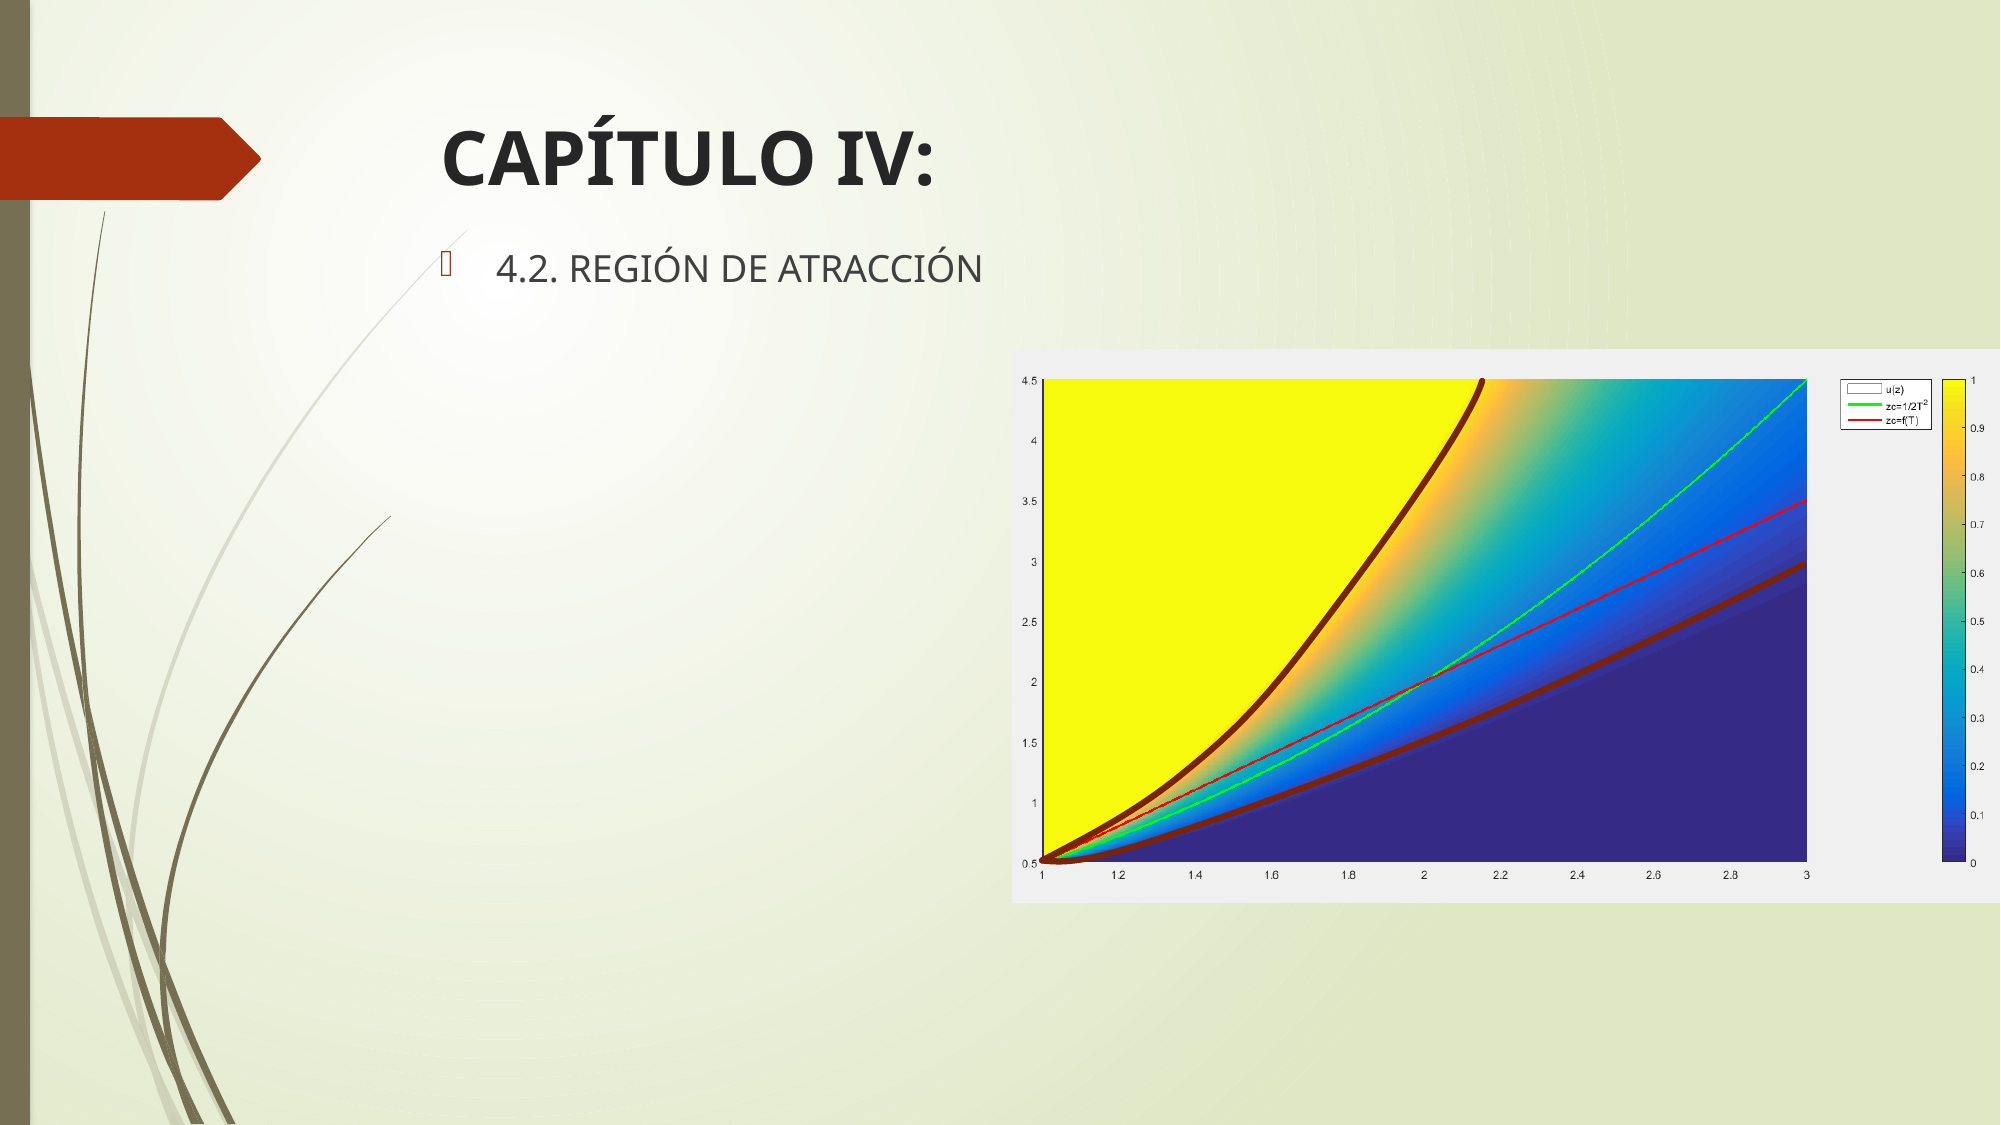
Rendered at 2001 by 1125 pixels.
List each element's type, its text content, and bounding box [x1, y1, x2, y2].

picture [1012, 349, 2000, 903]
title CAPÍTULO IV: [425, 102, 1888, 313]
